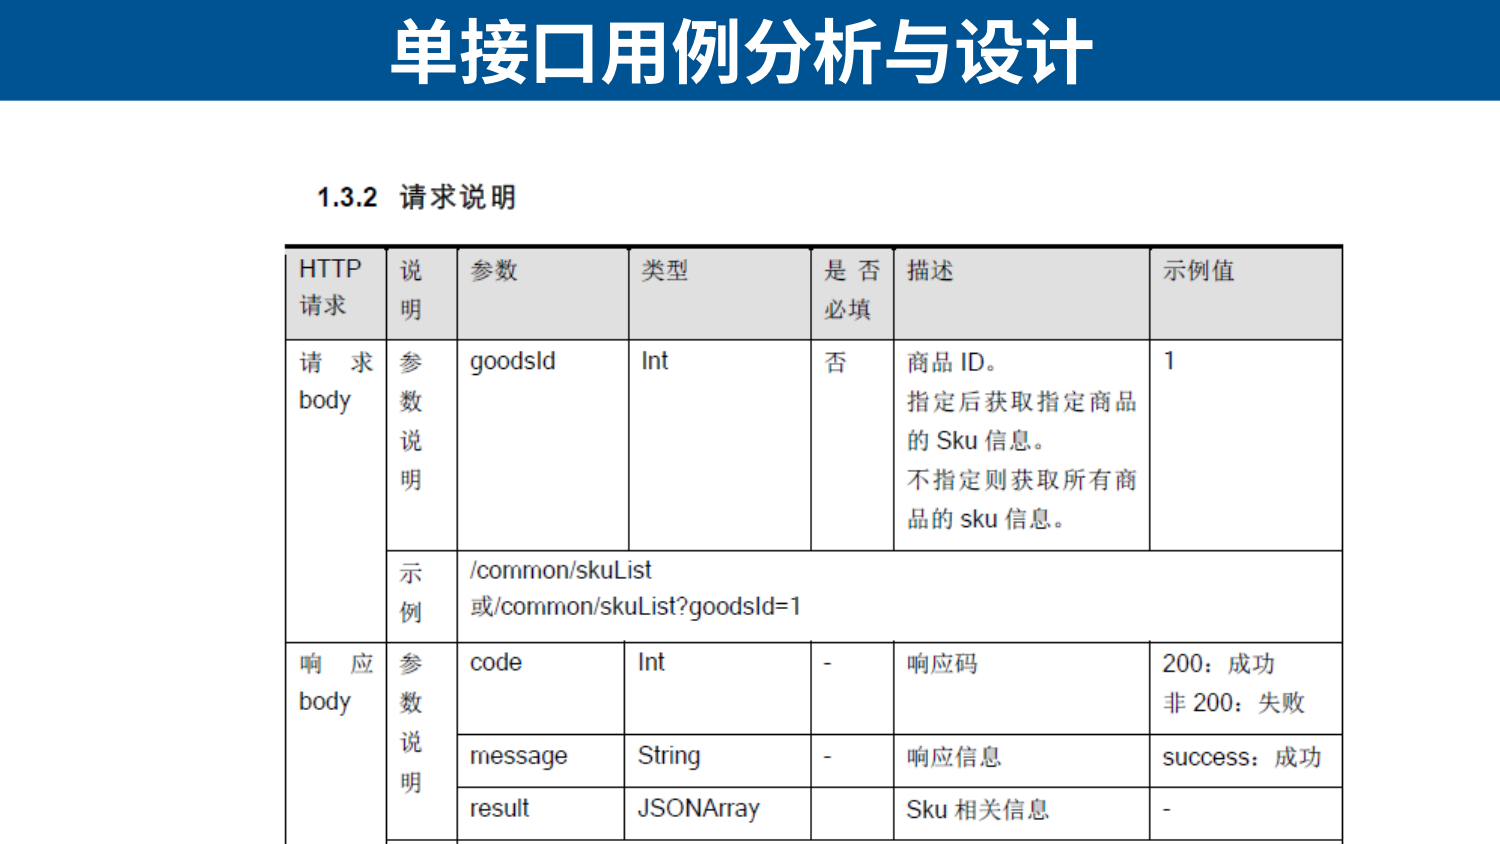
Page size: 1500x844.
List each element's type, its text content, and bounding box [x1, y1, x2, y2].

picture [251, 148, 1348, 844]
title 单接口用例分析与设计 [2, 0, 1483, 101]
